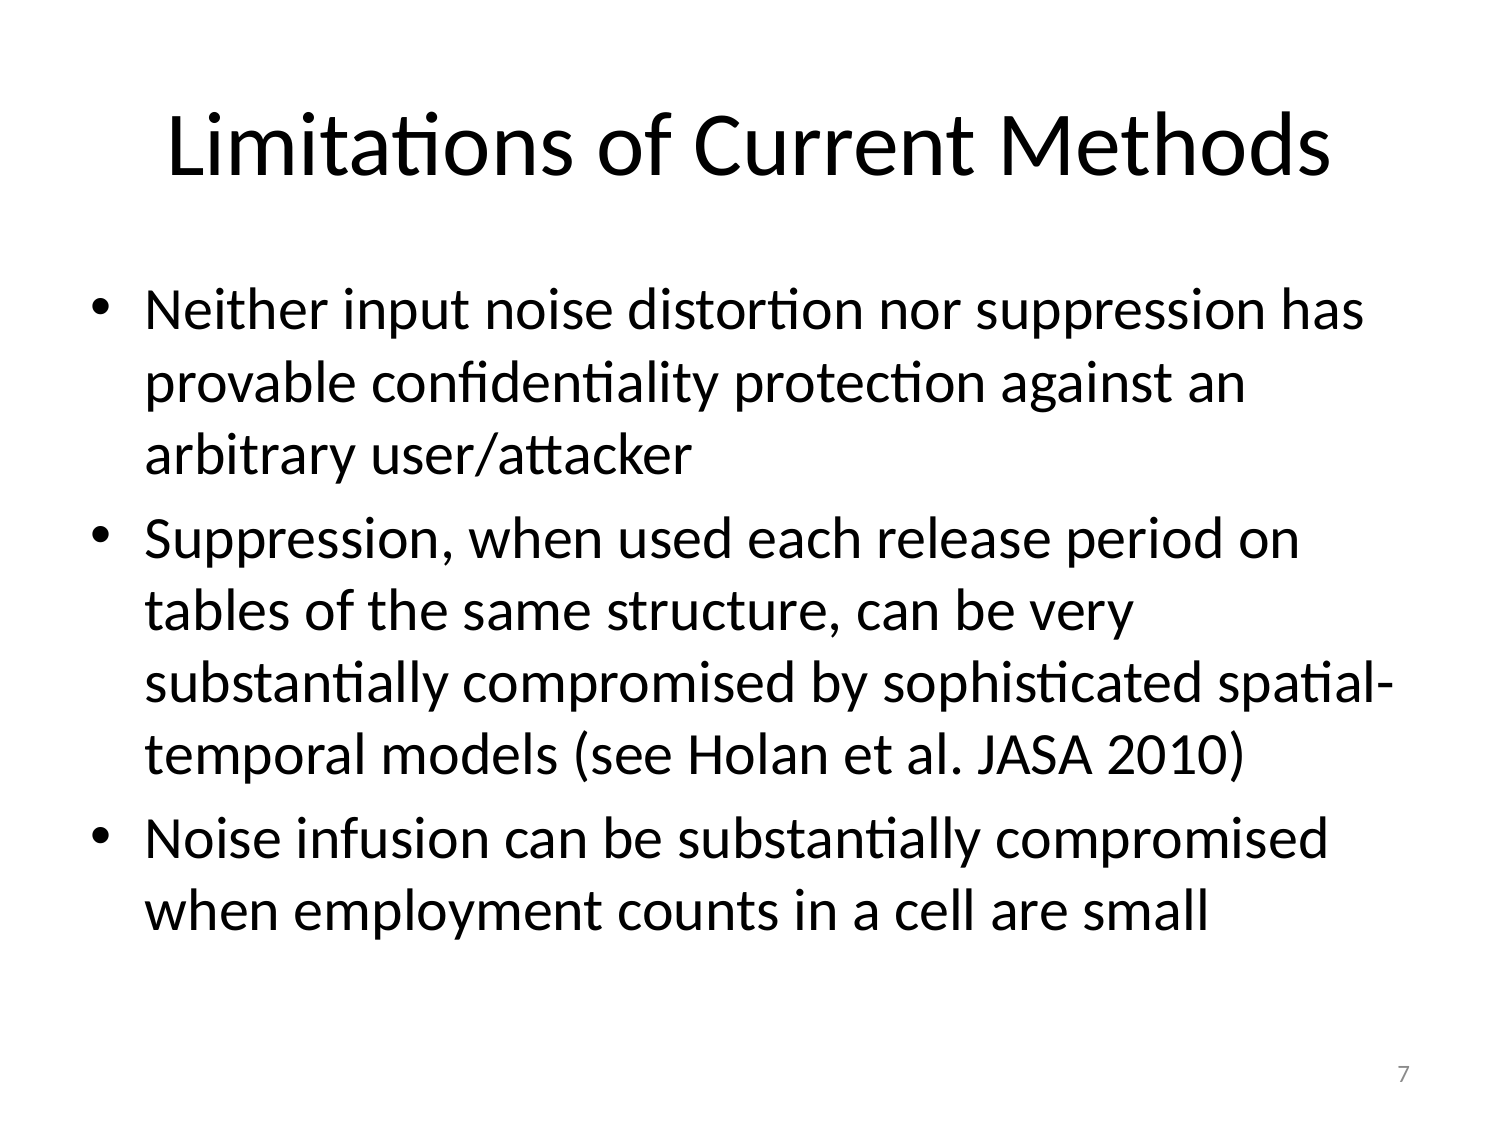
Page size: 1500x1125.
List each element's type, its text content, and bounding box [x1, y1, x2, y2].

title Limitations of Current Methods [75, 45, 1425, 233]
slide_number 7 [1074, 1042, 1425, 1103]
list Neither input noise distortion nor suppression has provable confidentiality protection against an arbitrary user/attacker Suppression, when used each release period on tables of the same structure, can be very substantially compromised by sophisticated spatial-temporal models (see Holan et al. JASA 2010) Noise infusion can be substantially compromised when employment counts in a cell are small [75, 262, 1425, 1005]
